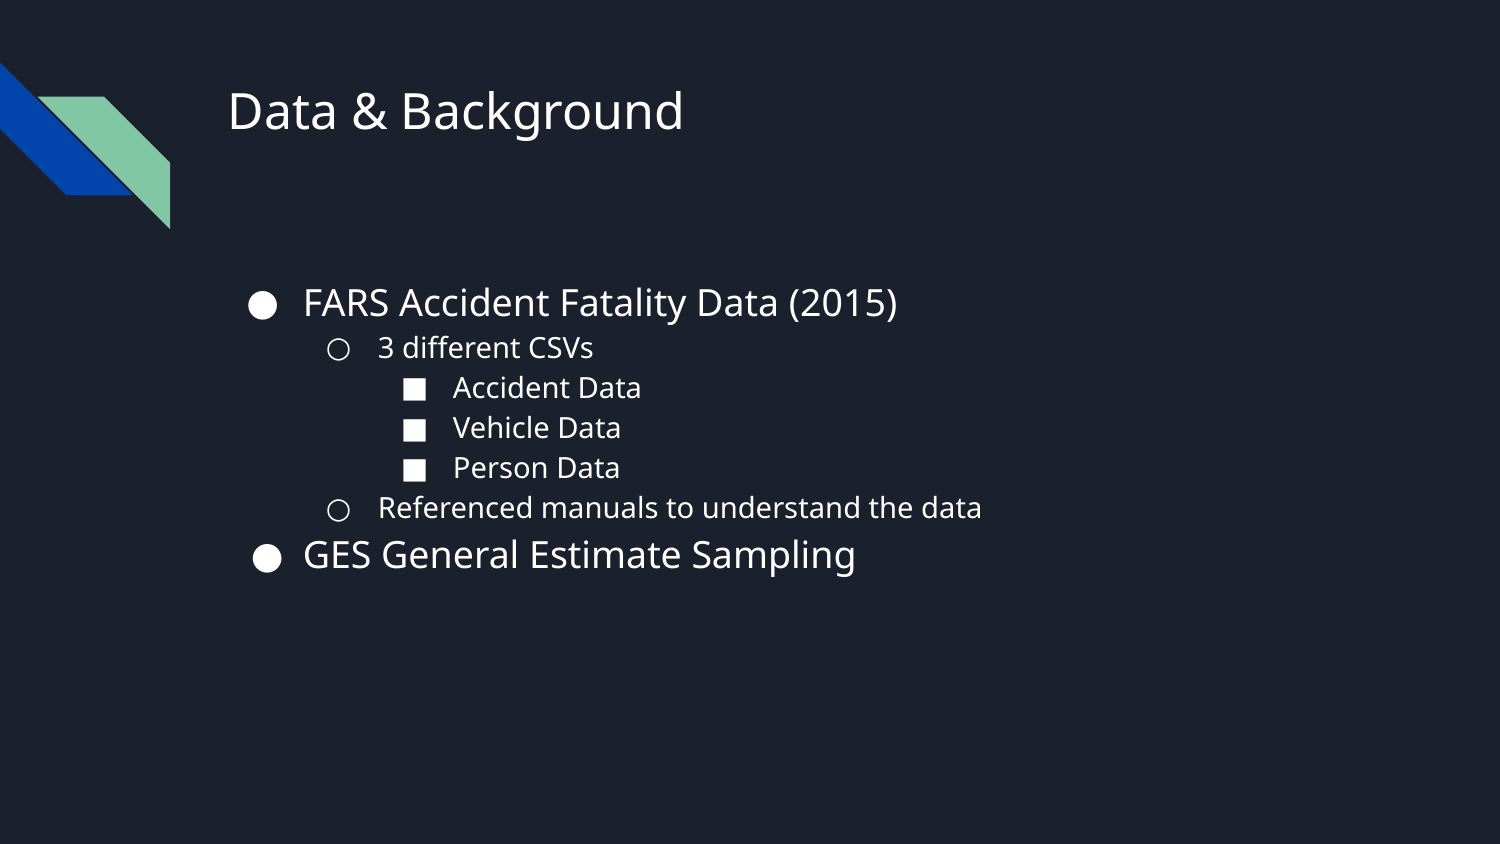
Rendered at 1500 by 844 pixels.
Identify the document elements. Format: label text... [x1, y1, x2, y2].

list FARS Accident Fatality Data (2015) 3 different CSVs Accident Data Vehicle Data Person Data Referenced manuals to understand the data GES General Estimate Sampling [212, 257, 1368, 735]
title Data & Background [212, 64, 1368, 215]
